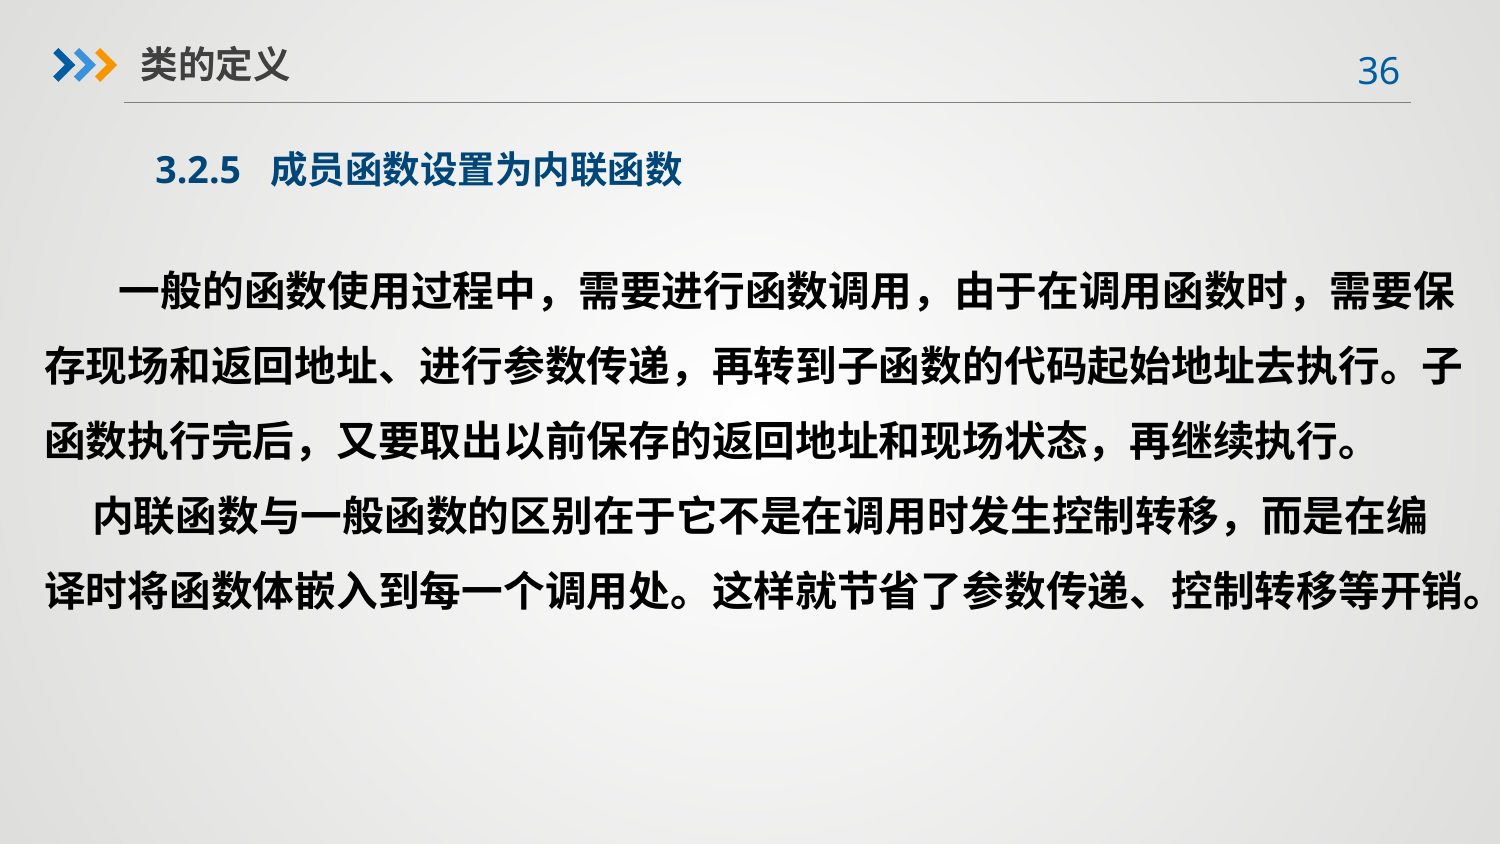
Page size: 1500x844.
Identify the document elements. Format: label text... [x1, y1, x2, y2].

text_box 一般的函数使用过程中，需要进行函数调用，由于在调用函数时，需要保存现场和返回地址、进行参数传递，再转到子函数的代码起始地址去执行。子函数执行完后，又要取出以前保存的返回地址和现场状态，再继续执行。 内联函数与一般函数的区别在于它不是在调用时发生控制转移，而是在编译时将函数体嵌入到每一个调用处。这样就节省了参数传递、控制转移等开销。 [29, 232, 1483, 623]
text_box 类的定义 [140, 32, 491, 95]
text_box 3.2.5 成员函数设置为内联函数 [140, 138, 719, 199]
picture [0, 0, 1500, 844]
